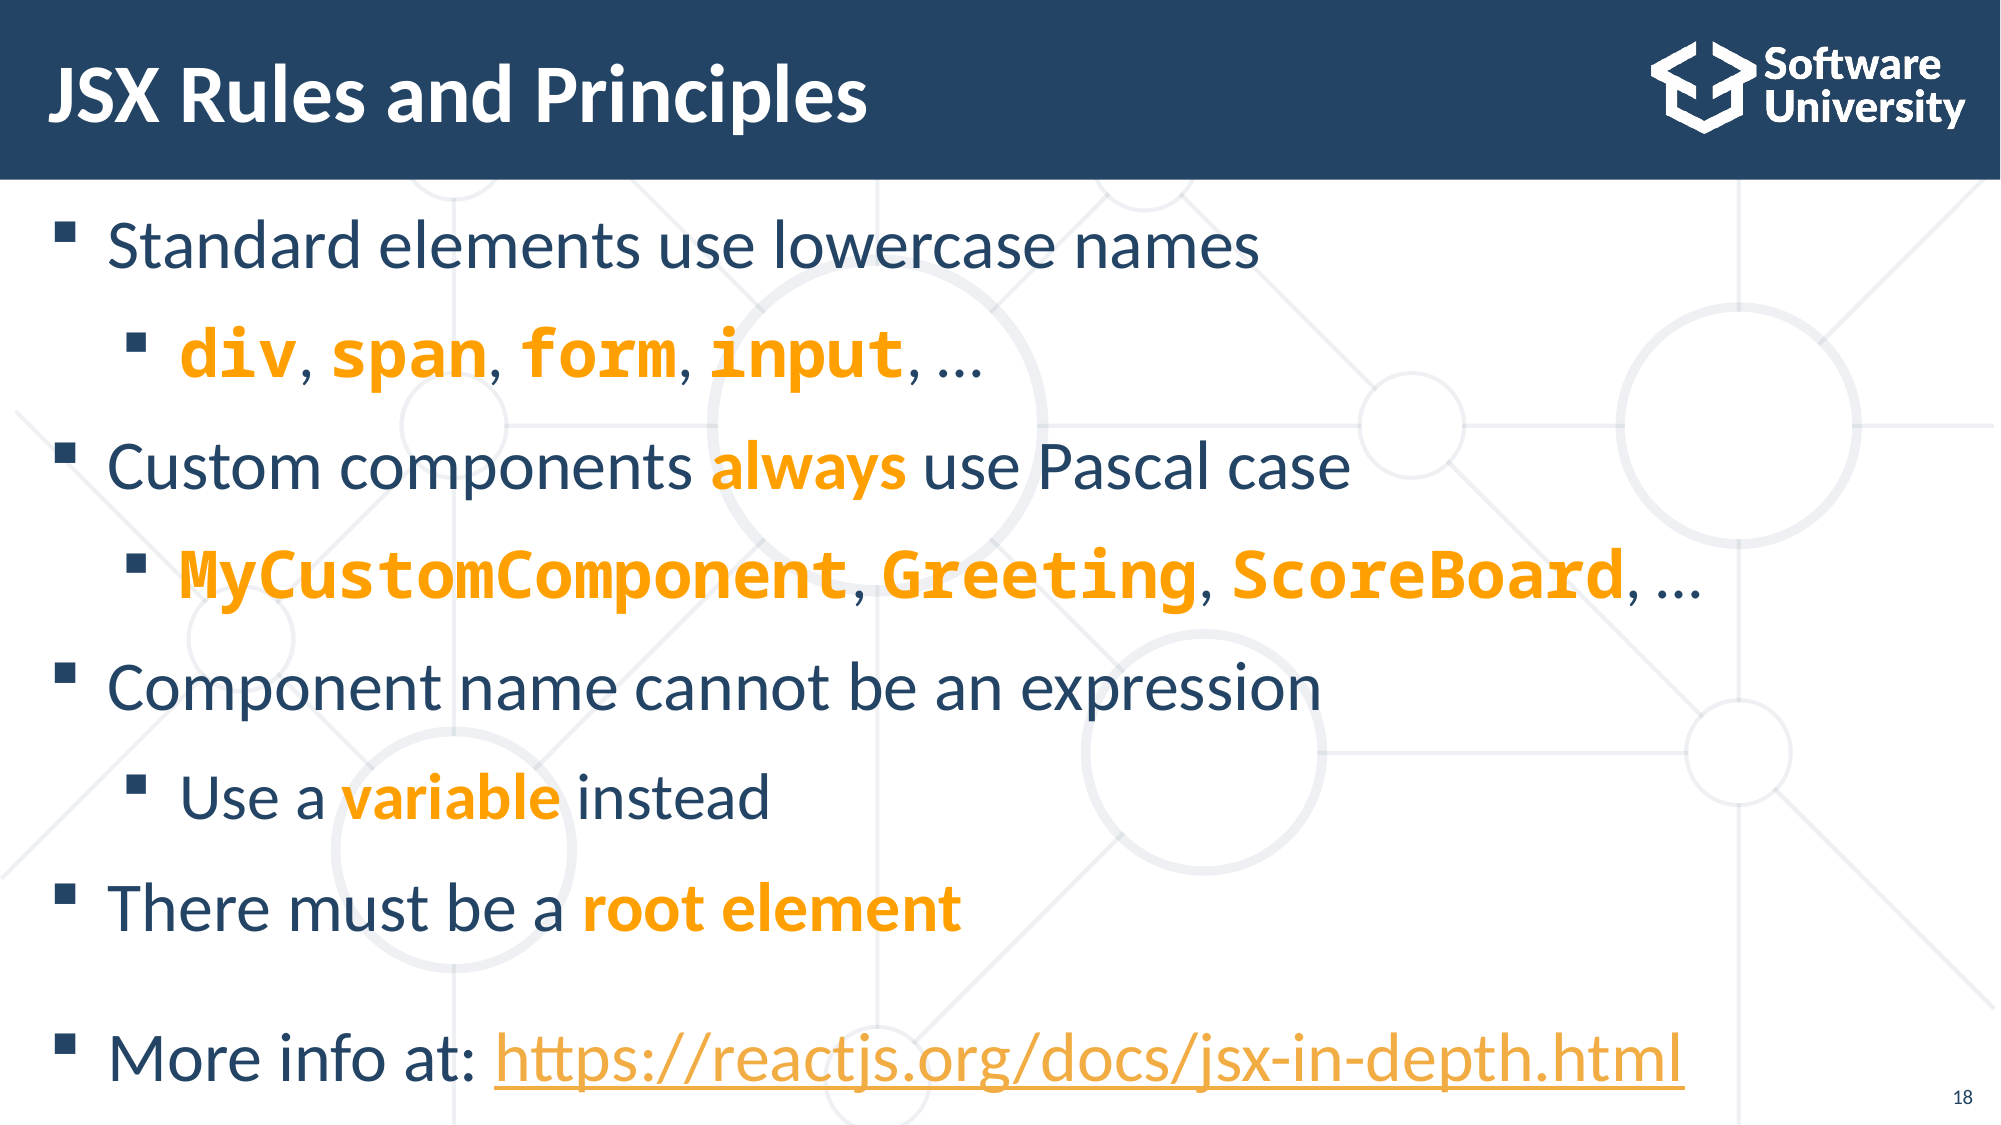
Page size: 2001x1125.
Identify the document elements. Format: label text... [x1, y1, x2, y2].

title JSX Rules and Principles [31, 16, 1625, 162]
picture [1651, 41, 1966, 134]
list Standard elements use lowercase names div, span, form, input, … Custom components always use Pascal case MyCustomComponent, Greeting, ScoreBoard, … Component name cannot be an expression Use a variable instead There must be a root element More info at: https://reactjs.org/docs/jsx-in-depth.html [31, 188, 1968, 1103]
slide_number 18 [1927, 1067, 1989, 1117]
